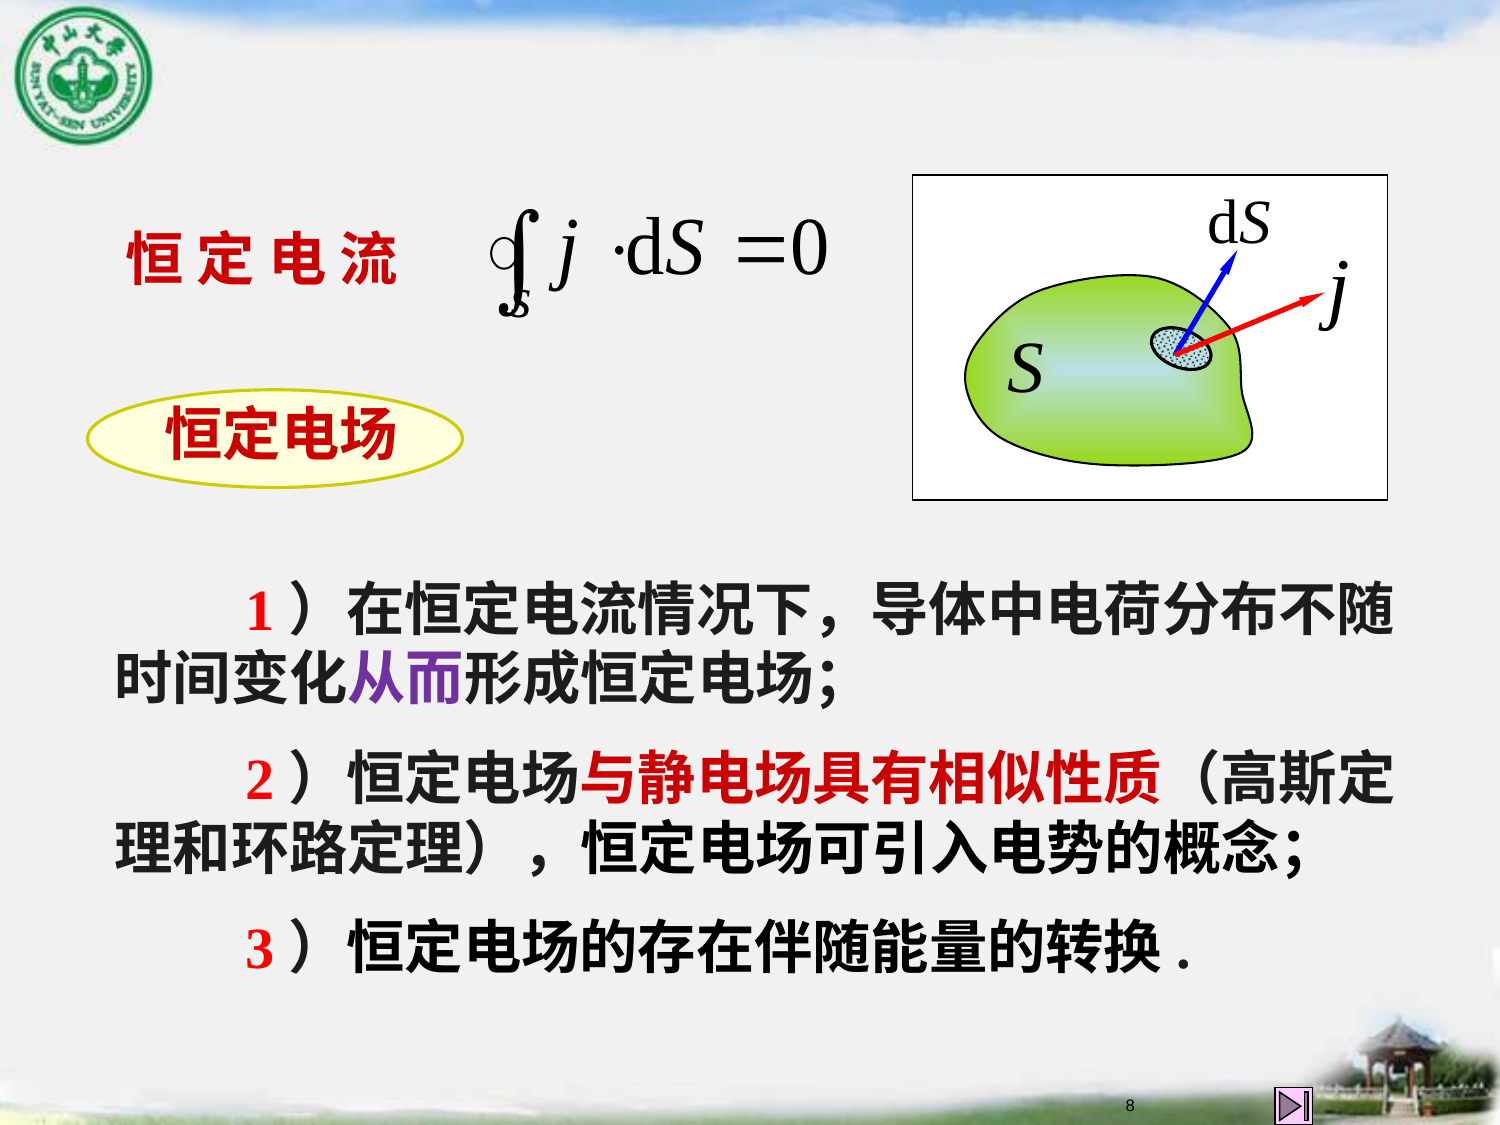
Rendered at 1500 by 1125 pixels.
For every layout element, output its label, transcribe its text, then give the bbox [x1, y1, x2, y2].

picture [0, 0, 1500, 1125]
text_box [87, 389, 551, 488]
text_box [1275, 1087, 1313, 1125]
text_box 1）在恒定电流情况下，导体中电荷分布不随时间变化从而形成恒定电场； 2）恒定电场与静电场具有相似性质（高斯定理和环路定理），恒定电场可引入电势的概念； 3）恒定电场的存在伴随能量的转换. [99, 564, 1450, 988]
slide_number 8 [1012, 1087, 1151, 1125]
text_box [912, 174, 1388, 501]
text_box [87, 187, 838, 328]
